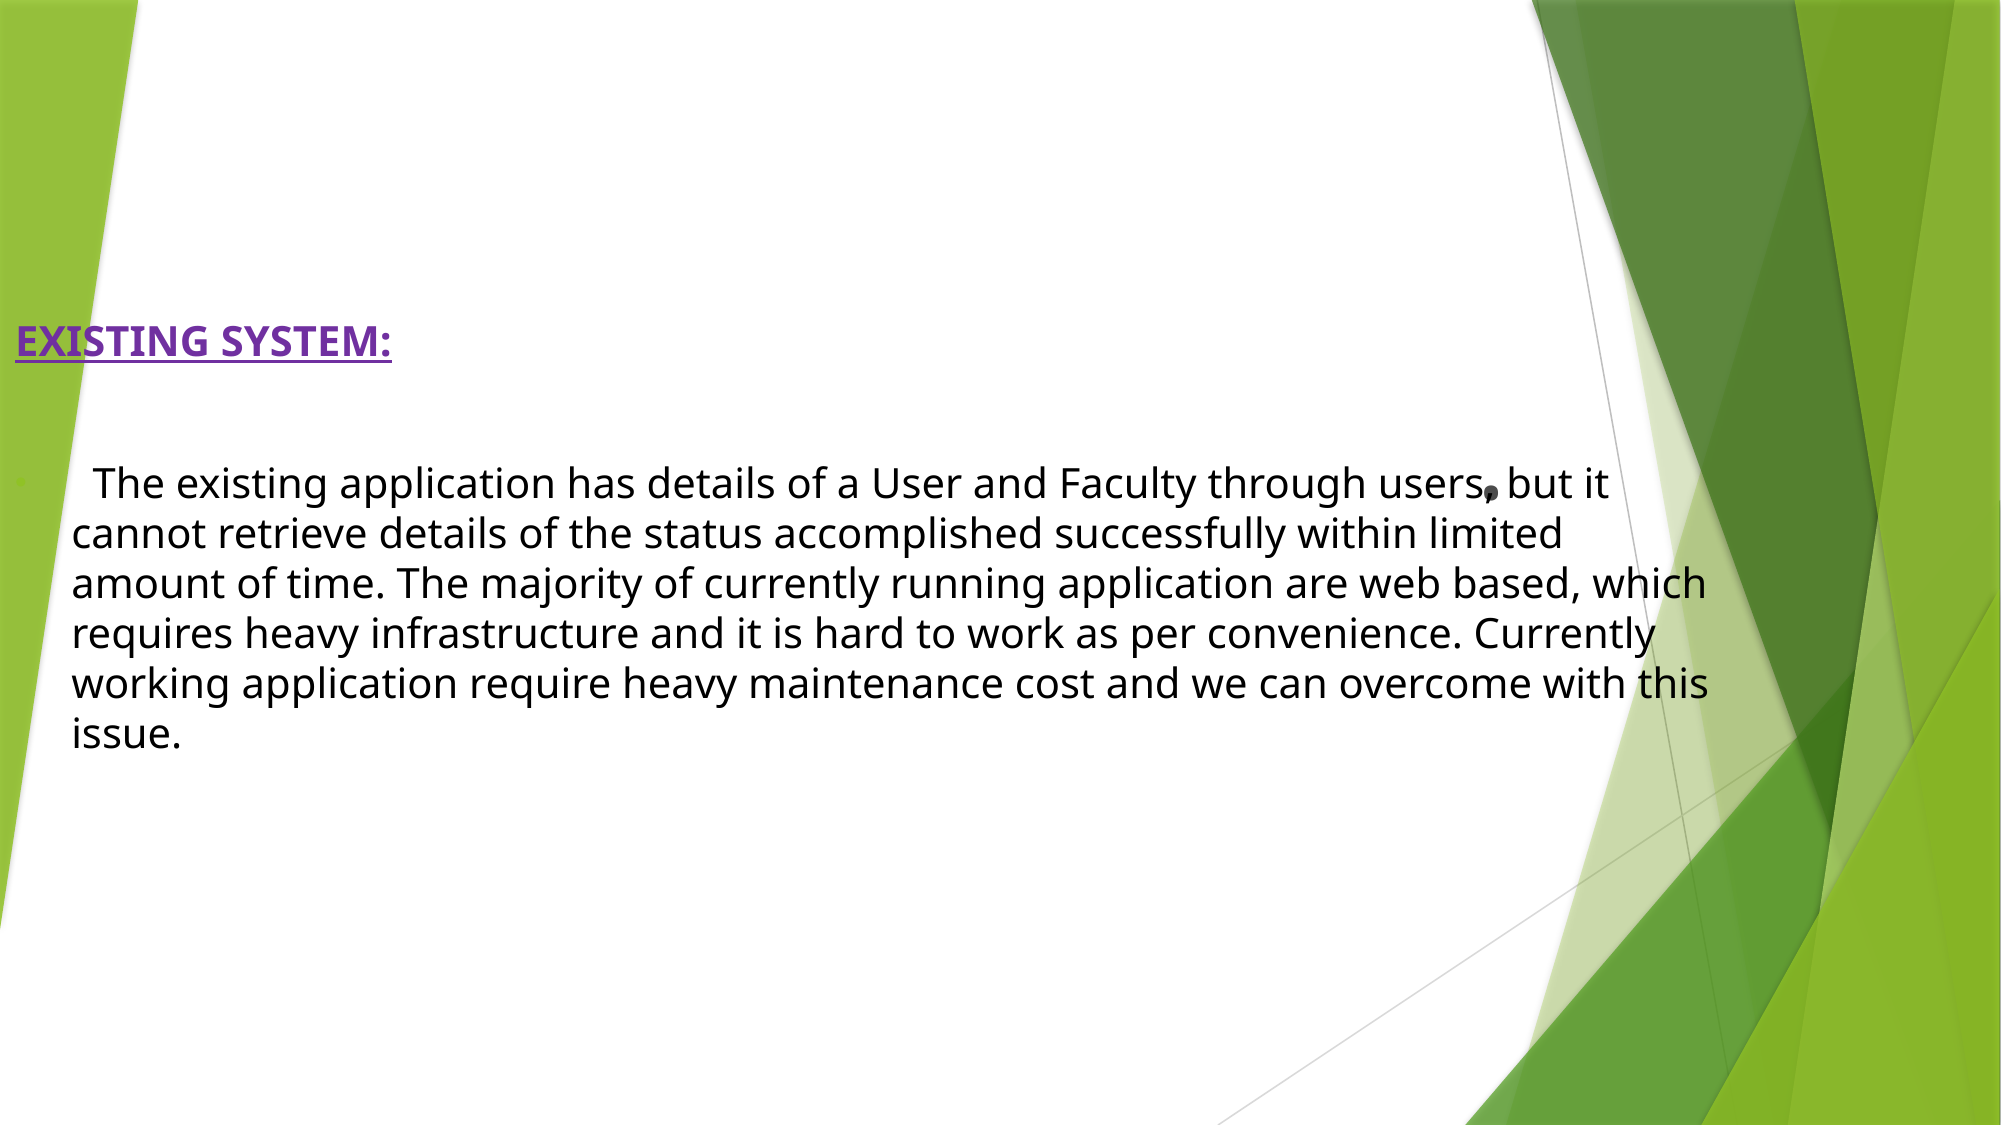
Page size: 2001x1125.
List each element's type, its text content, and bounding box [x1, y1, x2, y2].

subtitle EXISTING SYSTEM: The existing application has details of a User and Faculty through users, but it cannot retrieve details of the status accomplished successfully within limited amount of time. The majority of currently running application are web based, which requires heavy infrastructure and it is hard to work as per convenience. Currently working application require heavy maintenance cost and we can overcome with this issue. [0, 24, 1739, 1035]
